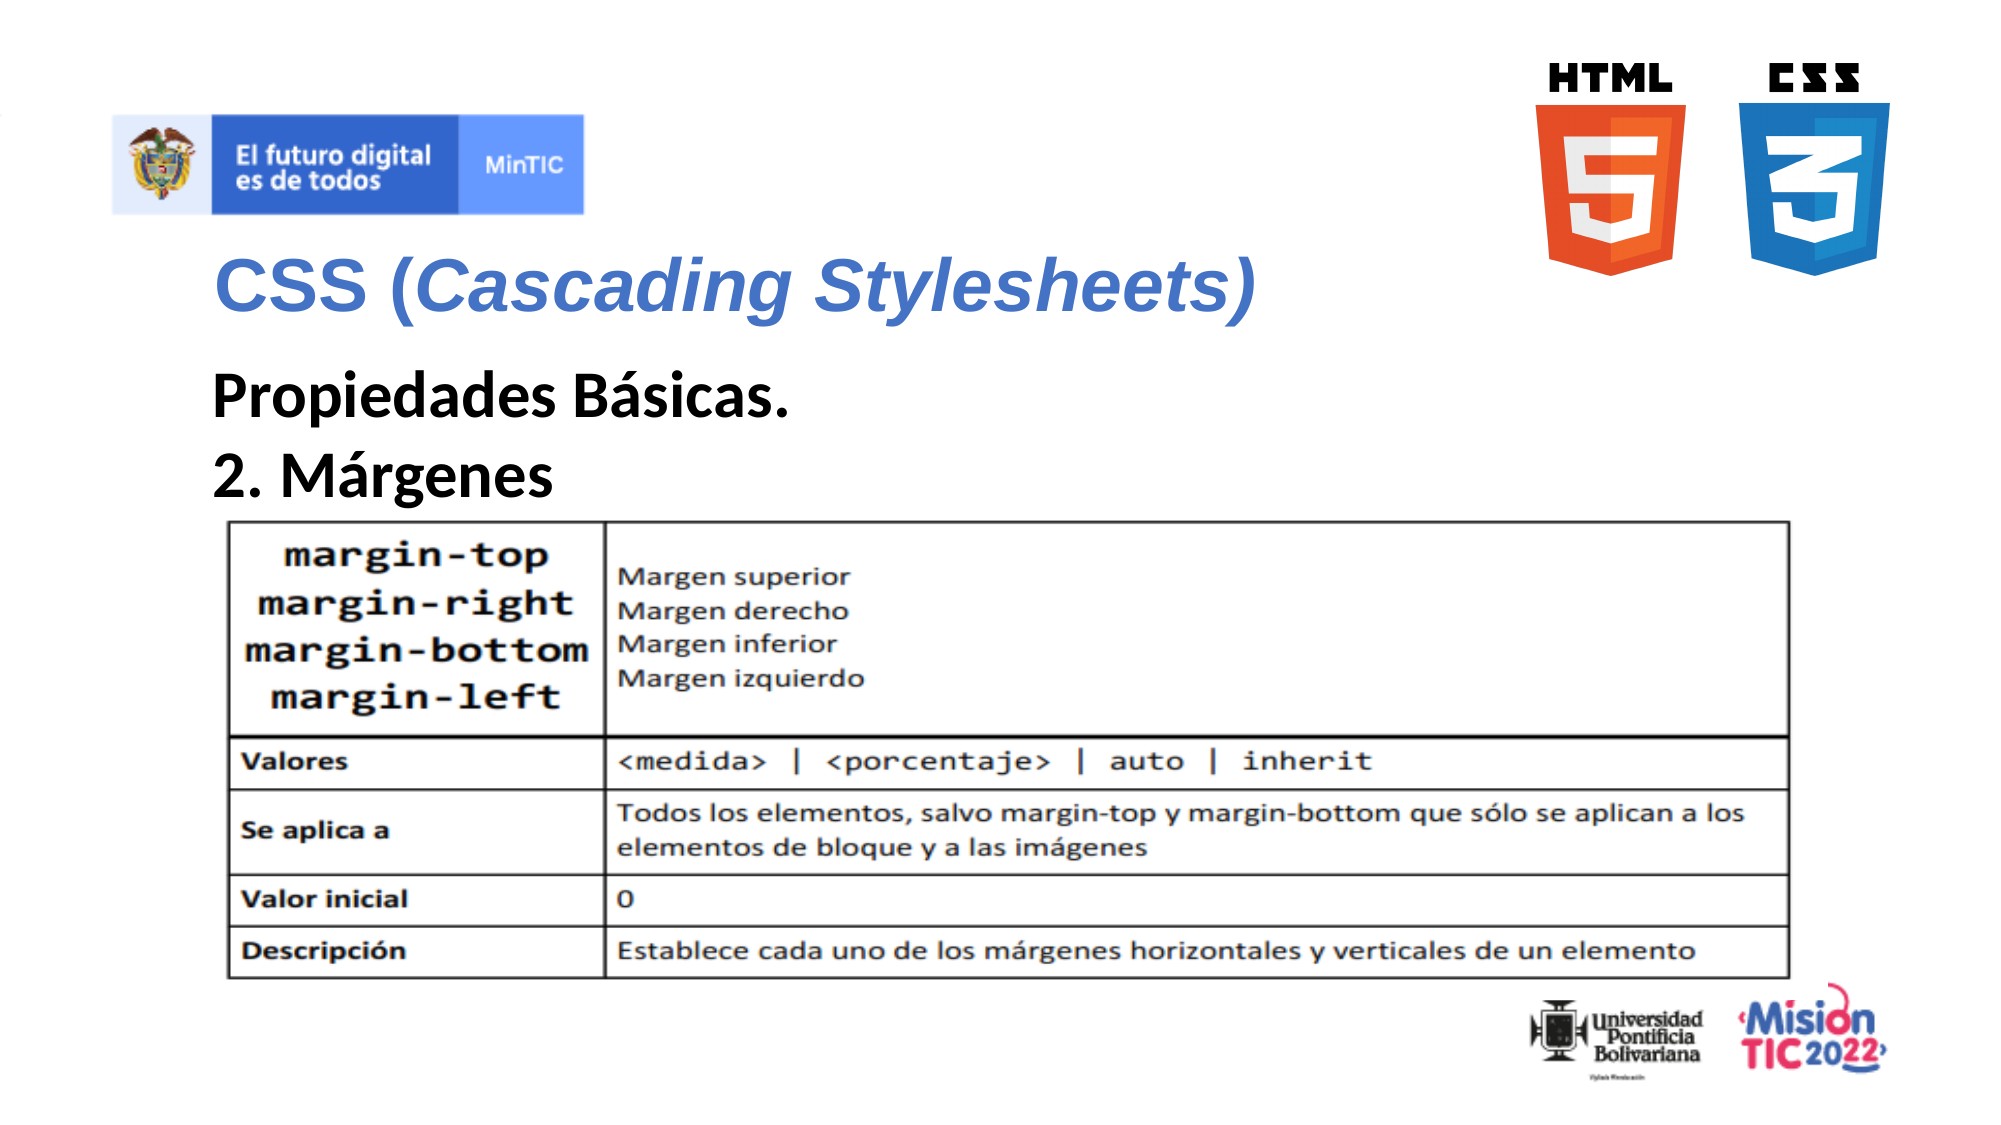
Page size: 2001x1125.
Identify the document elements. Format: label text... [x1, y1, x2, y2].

text_box CSS (Cascading Stylesheets) [199, 229, 1331, 334]
picture [0, 1, 2000, 1124]
text_box Propiedades Básicas. 2. Márgenes [197, 343, 1798, 599]
